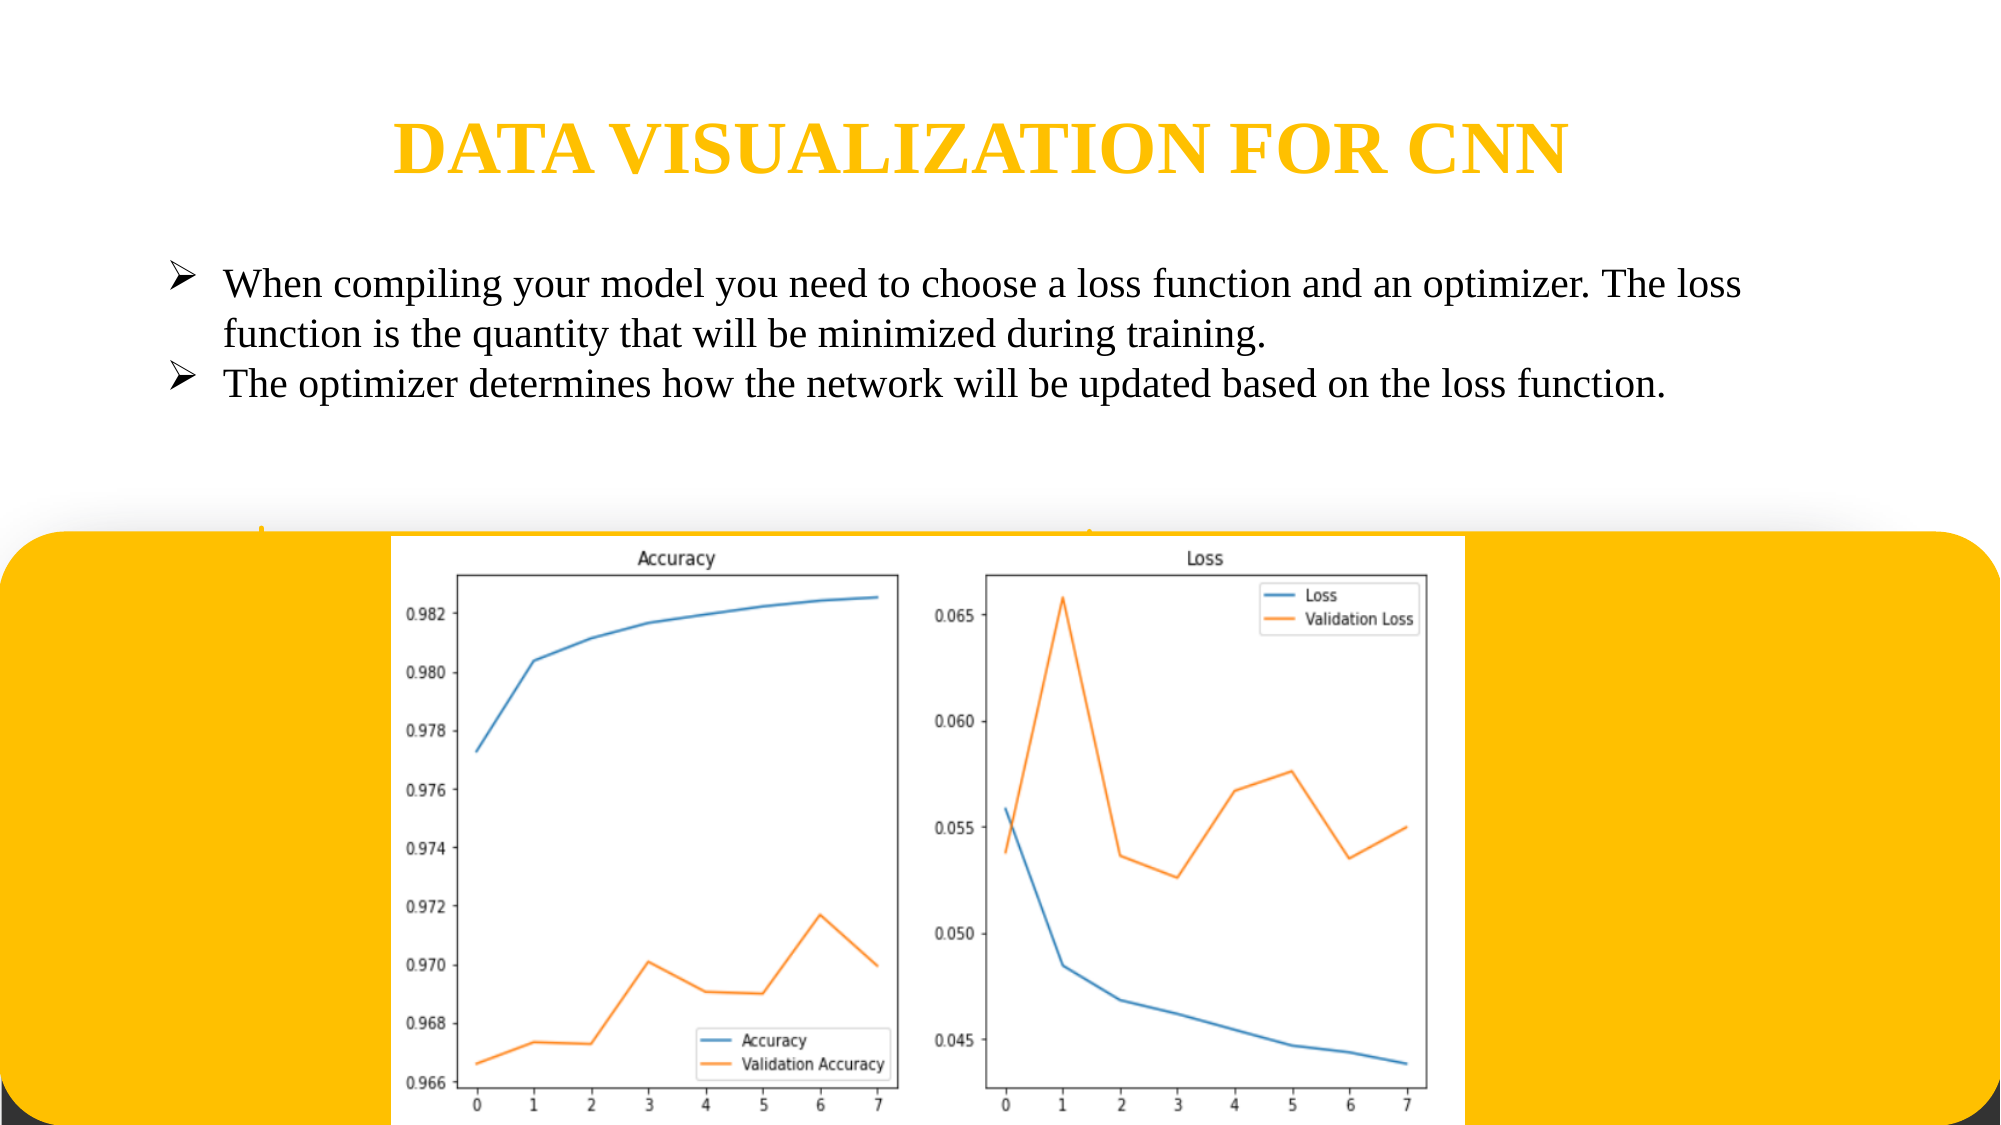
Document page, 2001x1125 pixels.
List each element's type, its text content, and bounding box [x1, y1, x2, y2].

picture [0, 536, 2000, 1125]
text_box [264, 530, 1087, 585]
text_box [1092, 530, 2000, 585]
text_box DATA VISUALIZATION FOR CNN [187, 101, 1777, 221]
text_box [0, 530, 259, 585]
text_box When compiling your model you need to choose a loss function and an optimizer. The loss function is the quantity that will be minimized during training. The optimizer determines how the network will be updated based on the loss function. [151, 248, 1827, 464]
